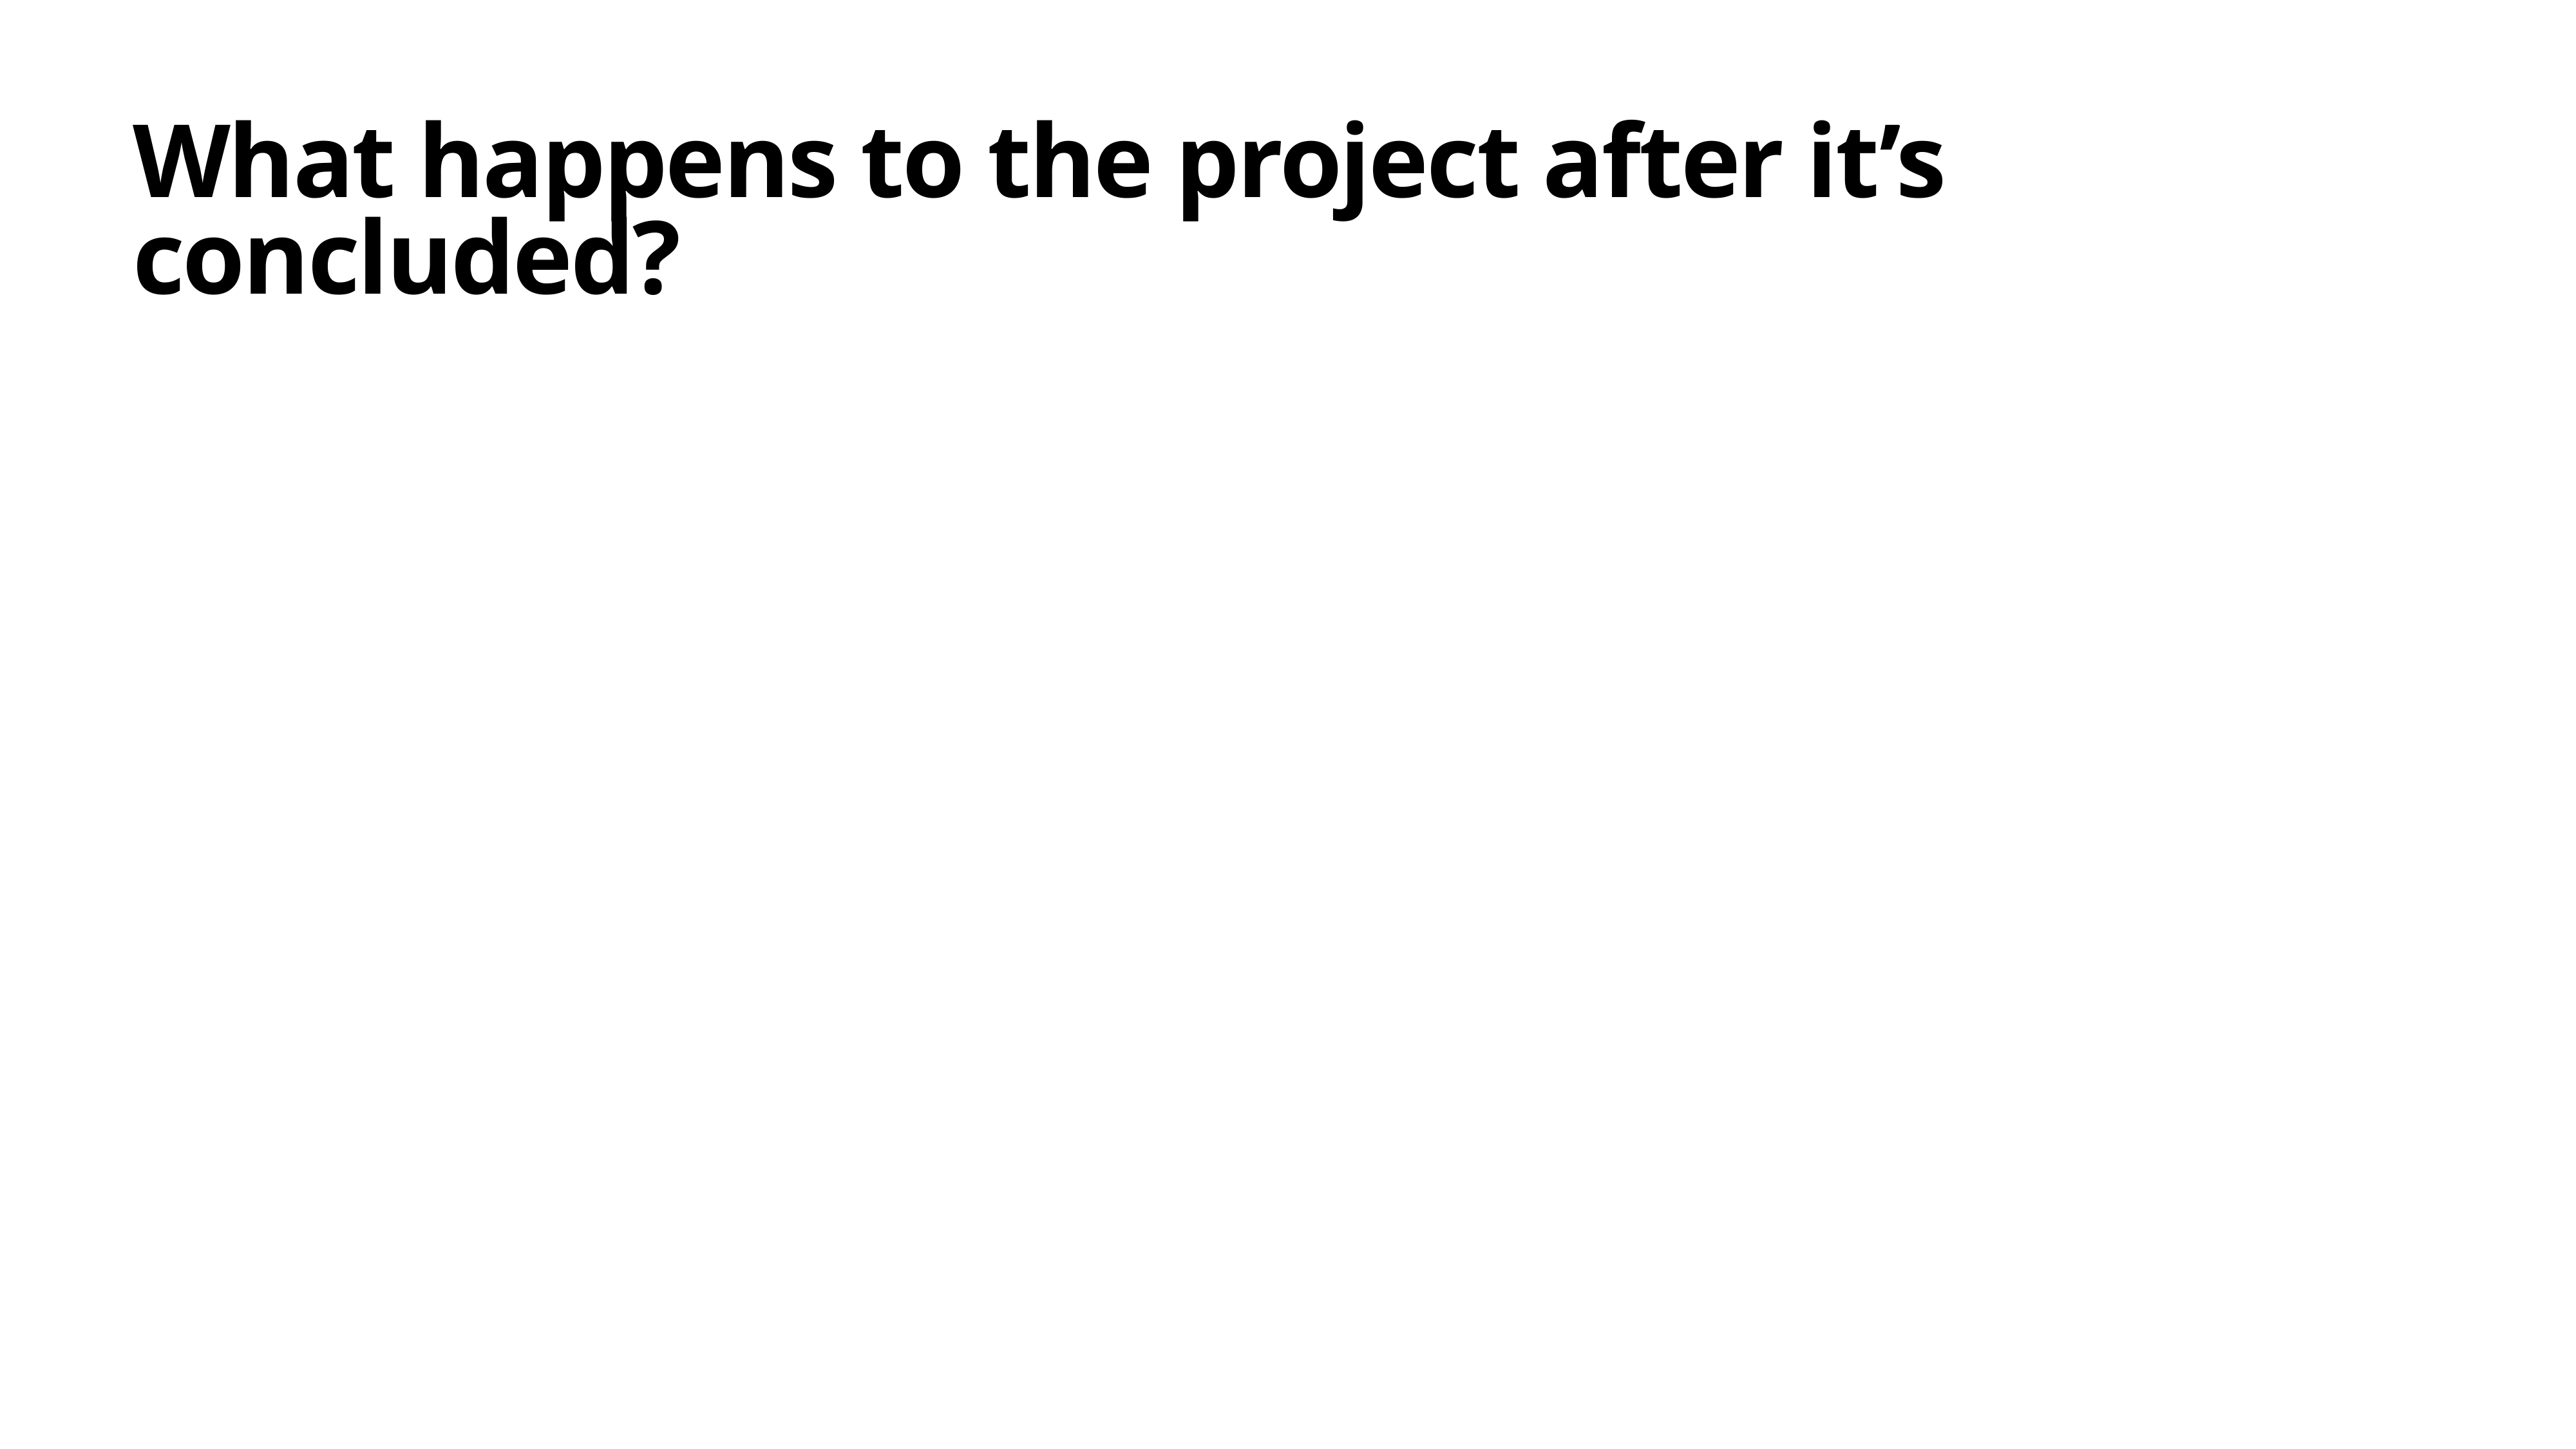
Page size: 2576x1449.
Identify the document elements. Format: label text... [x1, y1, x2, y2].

title What happens to the project after it’s concluded? [127, 113, 2449, 266]
